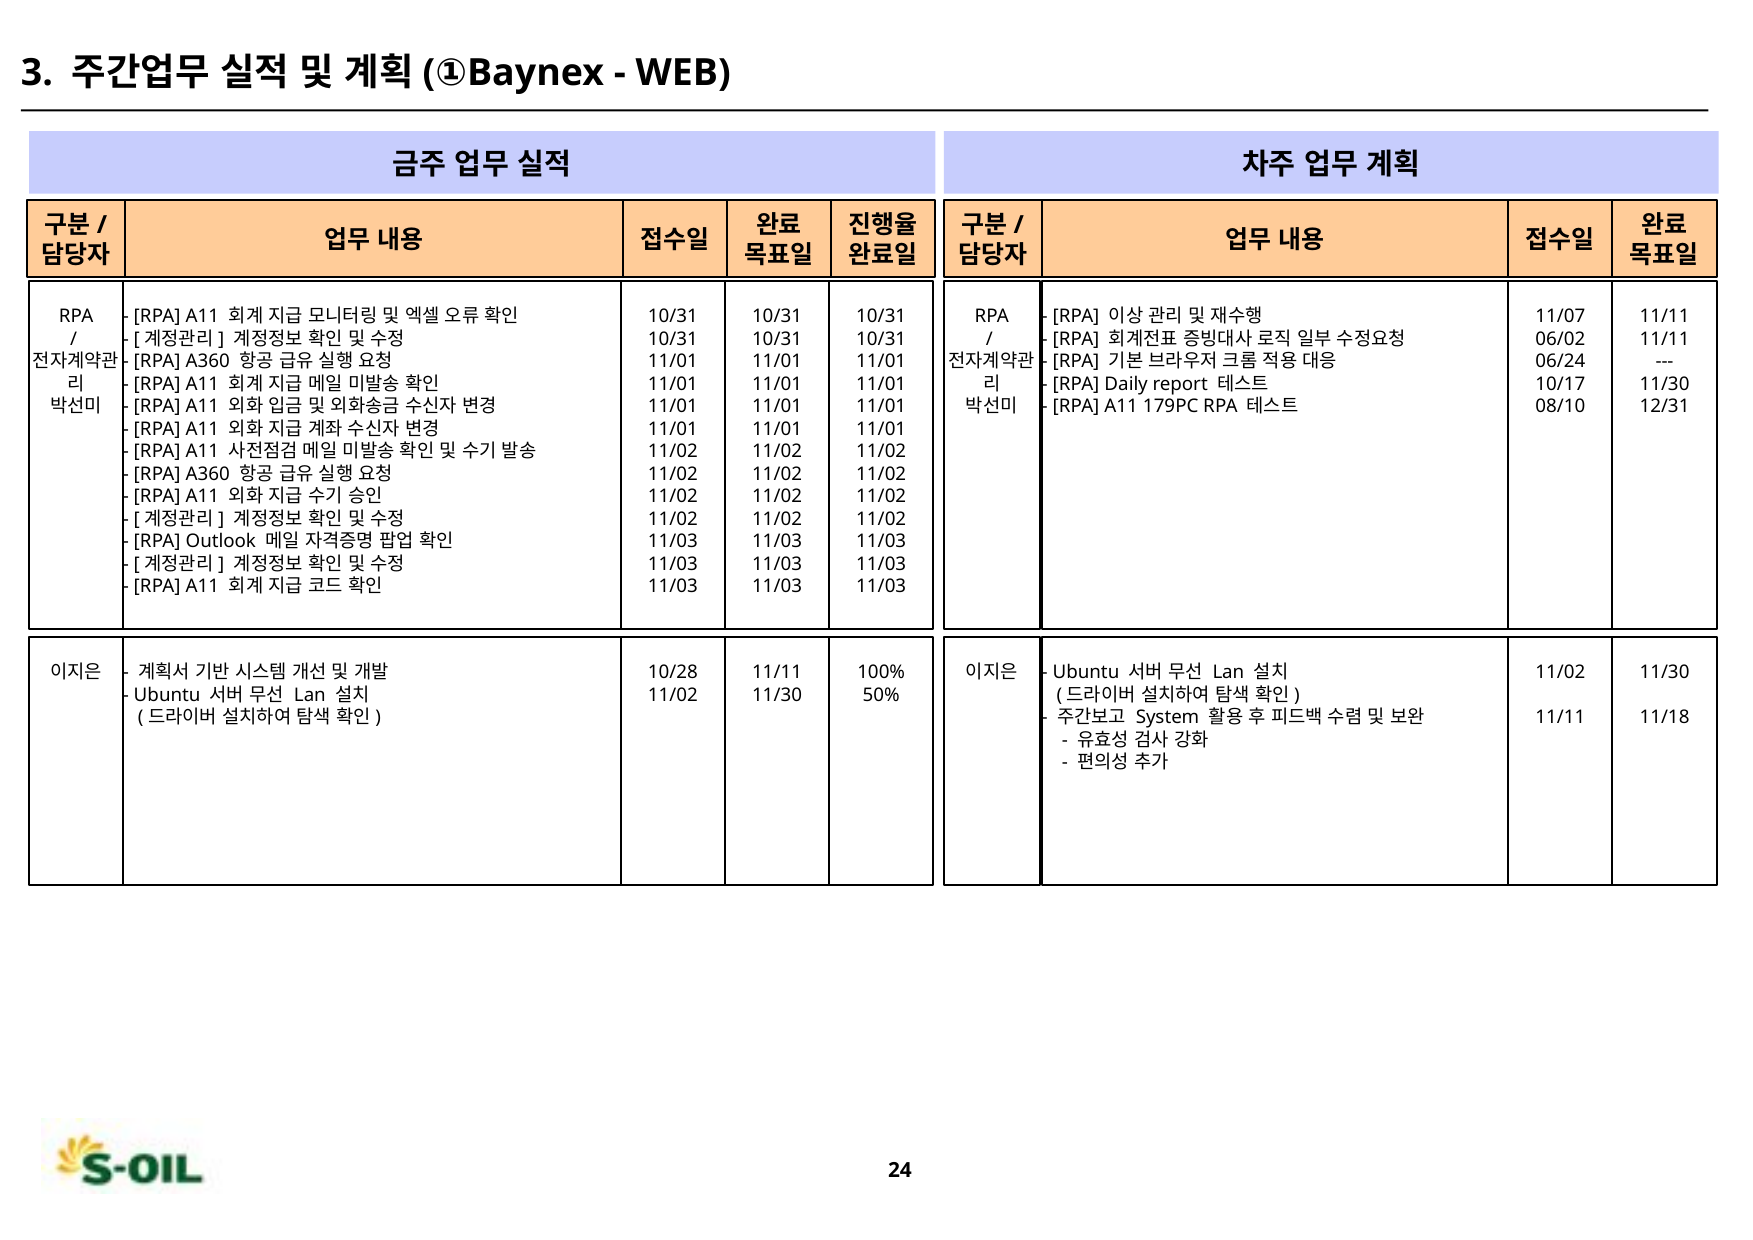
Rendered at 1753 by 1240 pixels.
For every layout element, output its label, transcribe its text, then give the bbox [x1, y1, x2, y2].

text_box 100% 50% [829, 637, 934, 886]
text_box 10/28 11/02 [620, 637, 725, 886]
text_box 11/11 11/30 [725, 637, 829, 886]
text_box 업무 내용 [125, 200, 622, 278]
text_box 구분/ 담당자 [943, 200, 1041, 278]
text_box 접수일 [1551, 228, 1568, 237]
text_box 11/30 11/18 [1613, 637, 1717, 886]
text_box 접수일 [1573, 228, 1591, 249]
text_box 접수일 [1550, 240, 1569, 250]
text_box 완료 목표일 [1612, 200, 1717, 278]
picture [41, 1118, 230, 1194]
text_box 10/31 10/31 11/01 11/01 11/01 11/01 11/02 11/02 11/02 11/02 11/03 11/03 11/03 [620, 281, 725, 630]
text_box 10/31 10/31 11/01 11/01 11/01 11/01 11/02 11/02 11/02 11/02 11/03 11/03 11/03 [725, 281, 829, 630]
text_box 금주 업무 실적 [29, 131, 936, 194]
text_box 11/11 11/11 --- 11/30 12/31 [1613, 281, 1717, 630]
text_box 이지은 [943, 637, 1040, 886]
text_box 업무 내용 [1041, 200, 1508, 278]
text_box 10/31 10/31 11/01 11/01 11/01 11/01 11/02 11/02 11/02 11/02 11/03 11/03 11/03 [829, 281, 934, 630]
text_box 11/02 11/11 [1509, 637, 1613, 886]
text_box 접수일 [1527, 229, 1539, 239]
text_box 진행율 완료일 [831, 200, 936, 278]
text_box - [RPA] 이상 관리 및 재수행 - [RPA] 회계전표 증빙대사 로직 일부 수정요청 - [RPA] 기본 브라우저 크롬 적용 대응 - [RPA] Daily report 테스트 - [RPA] A11 179PC RPA 테스트 [1041, 281, 1509, 630]
text_box - 계획서 기반 시스템 개선 및 개발 - Ubuntu 서버 무선 Lan 설치 (드라이버 설치하여 탐색 확인) [122, 637, 620, 886]
text_box 차주 업무 계획 [943, 131, 1719, 194]
text_box RPA /전자계약관리 박선미 [29, 281, 122, 630]
text_box - [RPA] A11 회계 지급 모니터링 및 엑셀 오류 확인 - [계정관리] 계정정보 확인 및 수정 - [RPA] A360 항공 급유 실행 요청 - [RPA] A11 회계 지급 메일 미발송 확인 - [RPA] A11 외화 입금 및 외화송금 수신자 변경 - [RPA] A11 외화 지급 계좌 수신자 변경 - [RPA] A11 사전점검 메일 미발송 확인 및 수기 발송 - [RPA] A360 항공 급유 실행 요청 - [RPA] A11 외화 지급 수기 승인 - [계정관리] 계정정보 확인 및 수정 - [RPA] Outlook 메일 자격증명 팝업 확인 - [계정관리] 계정정보 확인 및 수정 - [RPA] A11 회계 지급 코드 확인 [122, 281, 620, 630]
text_box 11/07 06/02 06/24 10/17 08/10 [1509, 281, 1613, 630]
text_box 구분/ 담당자 [27, 200, 125, 278]
text_box 3. 주간업무 실적 및 계획(①Baynex - WEB) [20, 47, 871, 110]
text_box 접수일 [622, 200, 727, 278]
text_box RPA /전자계약관리 박선미 [943, 281, 1040, 630]
text_box 완료 목표일 [727, 200, 831, 278]
text_box 24 [795, 1118, 1005, 1182]
text_box - Ubuntu 서버 무선 Lan 설치 (드라이버 설치하여 탐색 확인) - 주간보고 System 활용 후 피드백 수렴 및 보완 - 유효성 검사 강화 - 편의성 추가 [1041, 637, 1509, 886]
text_box 이지은 [29, 637, 122, 886]
